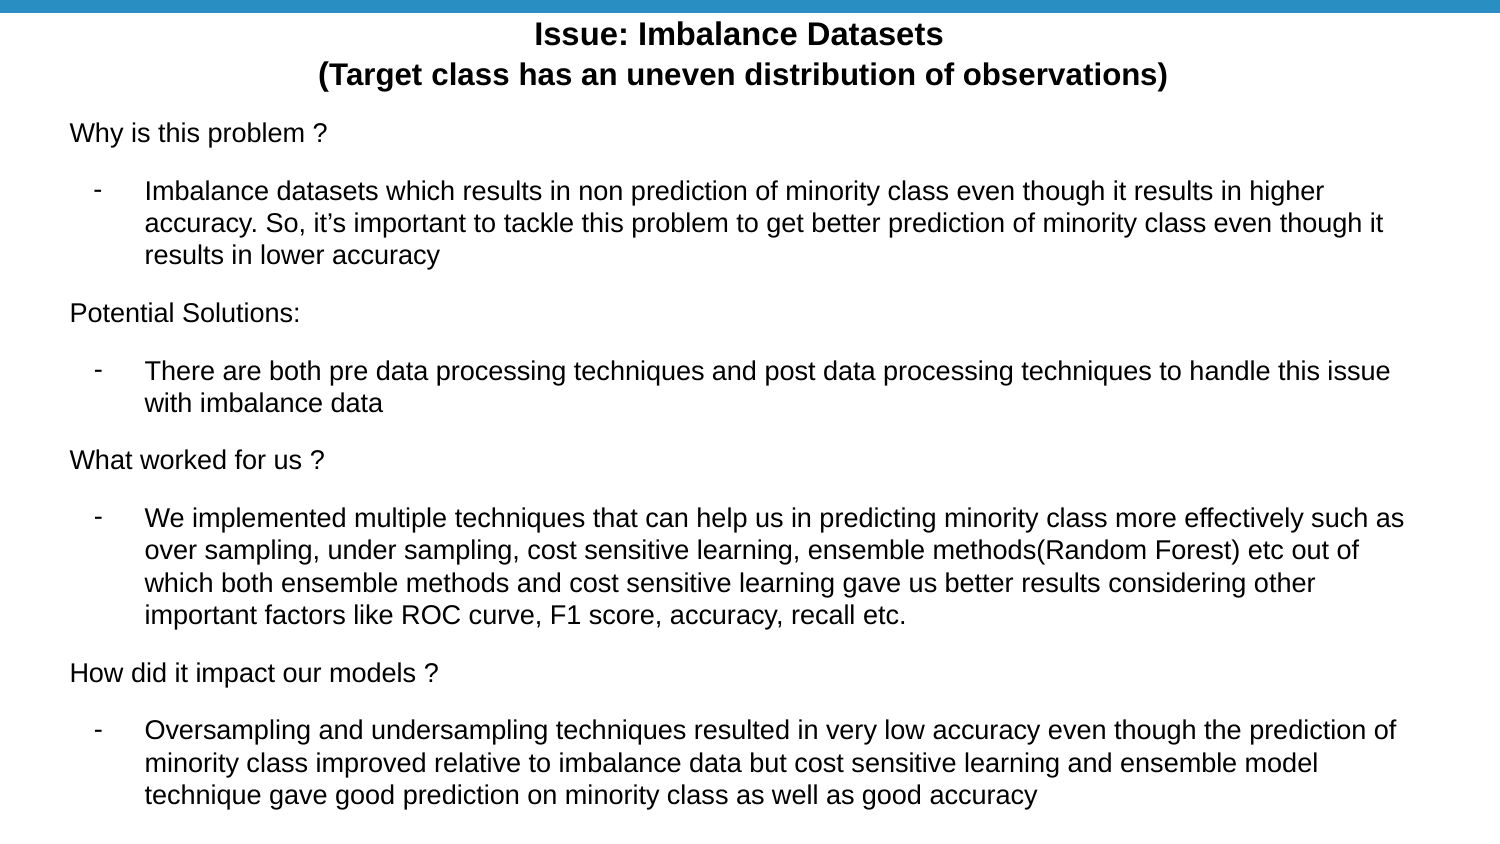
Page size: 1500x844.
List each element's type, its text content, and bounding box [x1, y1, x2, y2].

list Why is this problem ? Imbalance datasets which results in non prediction of minority class even though it results in higher accuracy. So, it’s important to tackle this problem to get better prediction of minority class even though it results in lower accuracy Potential Solutions: There are both pre data processing techniques and post data processing techniques to handle this issue with imbalance data What worked for us ? We implemented multiple techniques that can help us in predicting minority class more effectively such as over sampling, under sampling, cost sensitive learning, ensemble methods(Random Forest) etc out of which both ensemble methods and cost sensitive learning gave us better results considering other important factors like ROC curve, F1 score, accuracy, recall etc. How did it impact our models ? Oversampling and undersampling techniques resulted in very low accuracy even though the prediction of minority class improved relative to imbalance data but cost sensitive learning and ensemble model technique gave good prediction on minority class as well as good accuracy [54, 107, 1446, 823]
title Issue: Imbalance Datasets (Target class has an uneven distribution of observations) [42, 0, 1446, 108]
